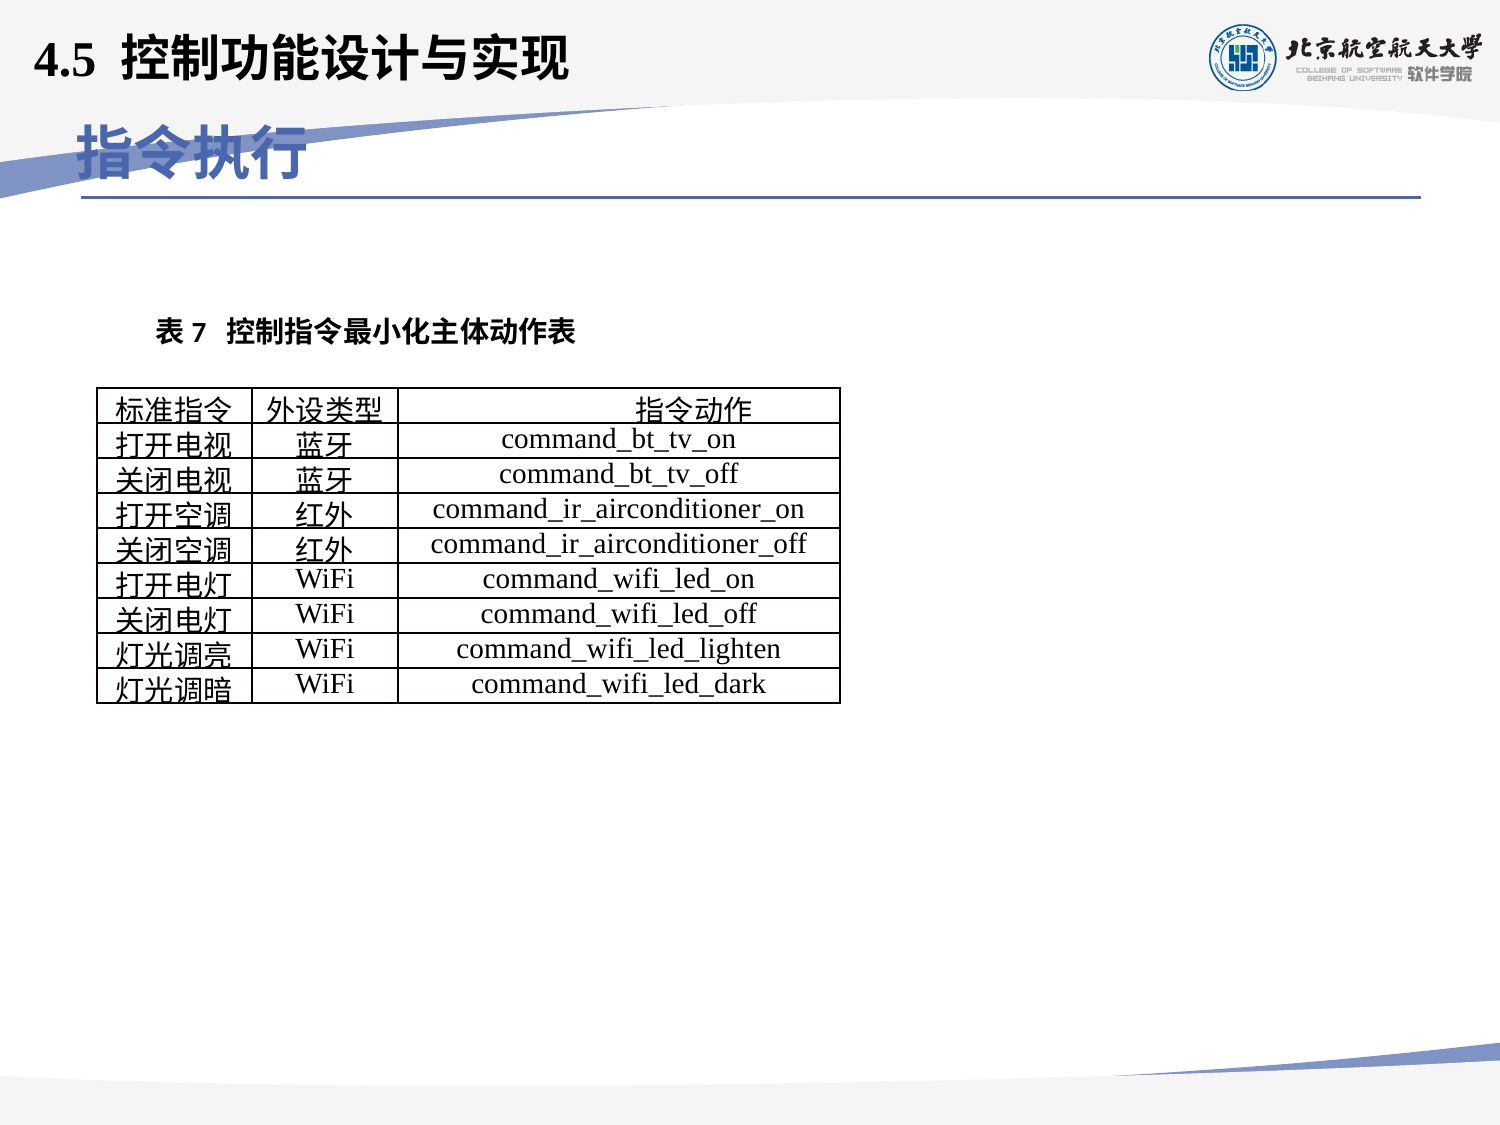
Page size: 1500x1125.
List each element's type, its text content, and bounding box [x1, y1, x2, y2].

table_cell command_wifi_led_on [399, 564, 839, 597]
table_cell 红外 [253, 529, 397, 562]
table_cell 灯光调亮 [98, 634, 251, 667]
table_header 标准指令 [98, 389, 251, 422]
table_cell command_wifi_led_dark [399, 669, 839, 702]
table_cell WiFi [253, 599, 397, 632]
table_cell WiFi [253, 634, 397, 667]
table_cell command_bt_tv_on [399, 424, 839, 457]
table_cell 关闭电灯 [98, 599, 251, 632]
table_cell 关闭空调 [98, 529, 251, 562]
table_cell 蓝牙 [253, 459, 397, 492]
table_cell 蓝牙 [253, 424, 397, 457]
table_cell 打开电灯 [98, 564, 251, 597]
table_cell command_wifi_led_lighten [399, 634, 839, 667]
table_cell 灯光调暗 [98, 669, 251, 702]
table_header 指令动作 [399, 389, 839, 422]
table_cell 打开电视 [98, 424, 251, 457]
table_cell command_wifi_led_off [399, 599, 839, 632]
table_cell command_ir_airconditioner_on [399, 494, 839, 527]
table_cell WiFi [253, 564, 397, 597]
picture [1209, 24, 1482, 91]
table_cell WiFi [253, 669, 397, 702]
text_box 表7 控制指令最小化主体动作表 [96, 305, 930, 356]
text_box 指令执行 [61, 108, 324, 194]
text_box 4.5 控制功能设计与实现 [19, 19, 768, 94]
table_cell 关闭电视 [98, 459, 251, 492]
table_cell command_bt_tv_off [399, 459, 839, 492]
table_header 外设类型 [253, 389, 397, 422]
table_cell command_ir_airconditioner_off [399, 529, 839, 562]
table_cell 红外 [253, 494, 397, 527]
table_cell 打开空调 [98, 494, 251, 527]
